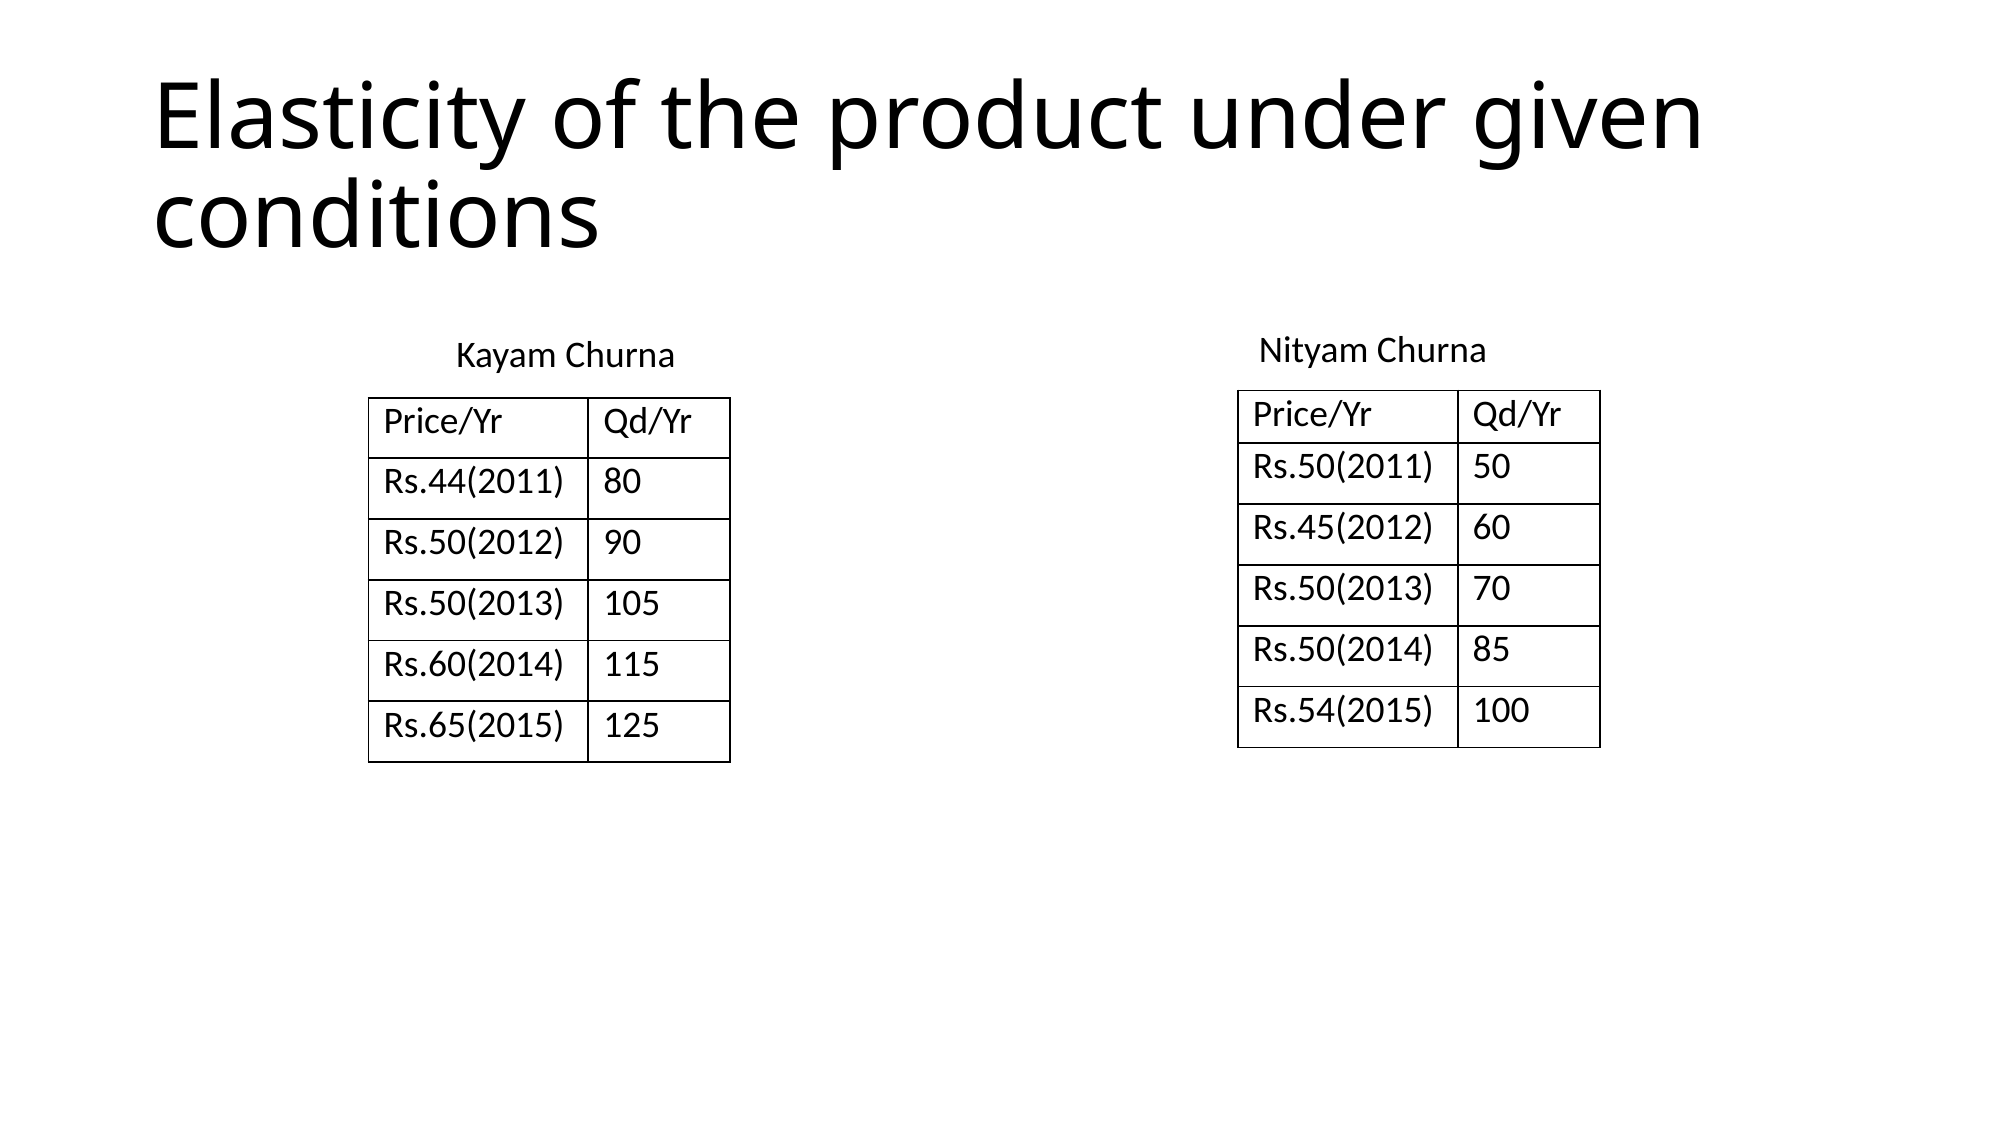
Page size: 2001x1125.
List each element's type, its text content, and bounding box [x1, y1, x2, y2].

text_box Nityam Churna [1244, 317, 1557, 378]
table_cell Rs.50(2011) [1239, 444, 1457, 503]
table_cell Rs.50(2014) [1239, 627, 1457, 686]
table_cell Rs.60(2014) [369, 641, 587, 700]
table_cell 100 [1459, 687, 1599, 747]
table_cell 105 [589, 581, 729, 640]
table_cell 70 [1459, 566, 1599, 625]
table_cell 90 [589, 520, 729, 579]
table_cell Rs.54(2015) [1239, 687, 1457, 747]
table_header Price/Yr [369, 399, 587, 457]
table_cell Rs.44(2011) [369, 459, 587, 518]
title Elasticity of the product under given conditions [137, 59, 1863, 278]
table_header Qd/Yr [589, 399, 729, 457]
table_cell Rs.50(2013) [369, 581, 587, 640]
table_cell 50 [1459, 444, 1599, 503]
table_cell Rs.65(2015) [369, 702, 587, 761]
table_cell 85 [1459, 627, 1599, 686]
table_cell 125 [589, 702, 729, 761]
table_cell 60 [1459, 505, 1599, 564]
table_cell 80 [589, 459, 729, 518]
table_header Qd/Yr [1459, 391, 1599, 442]
table_header Price/Yr [1239, 391, 1457, 442]
text_box Kayam Churna [441, 322, 755, 383]
table_cell 115 [589, 641, 729, 700]
table_cell Rs.45(2012) [1239, 505, 1457, 564]
table_cell Rs.50(2013) [1239, 566, 1457, 625]
table_cell Rs.50(2012) [369, 520, 587, 579]
